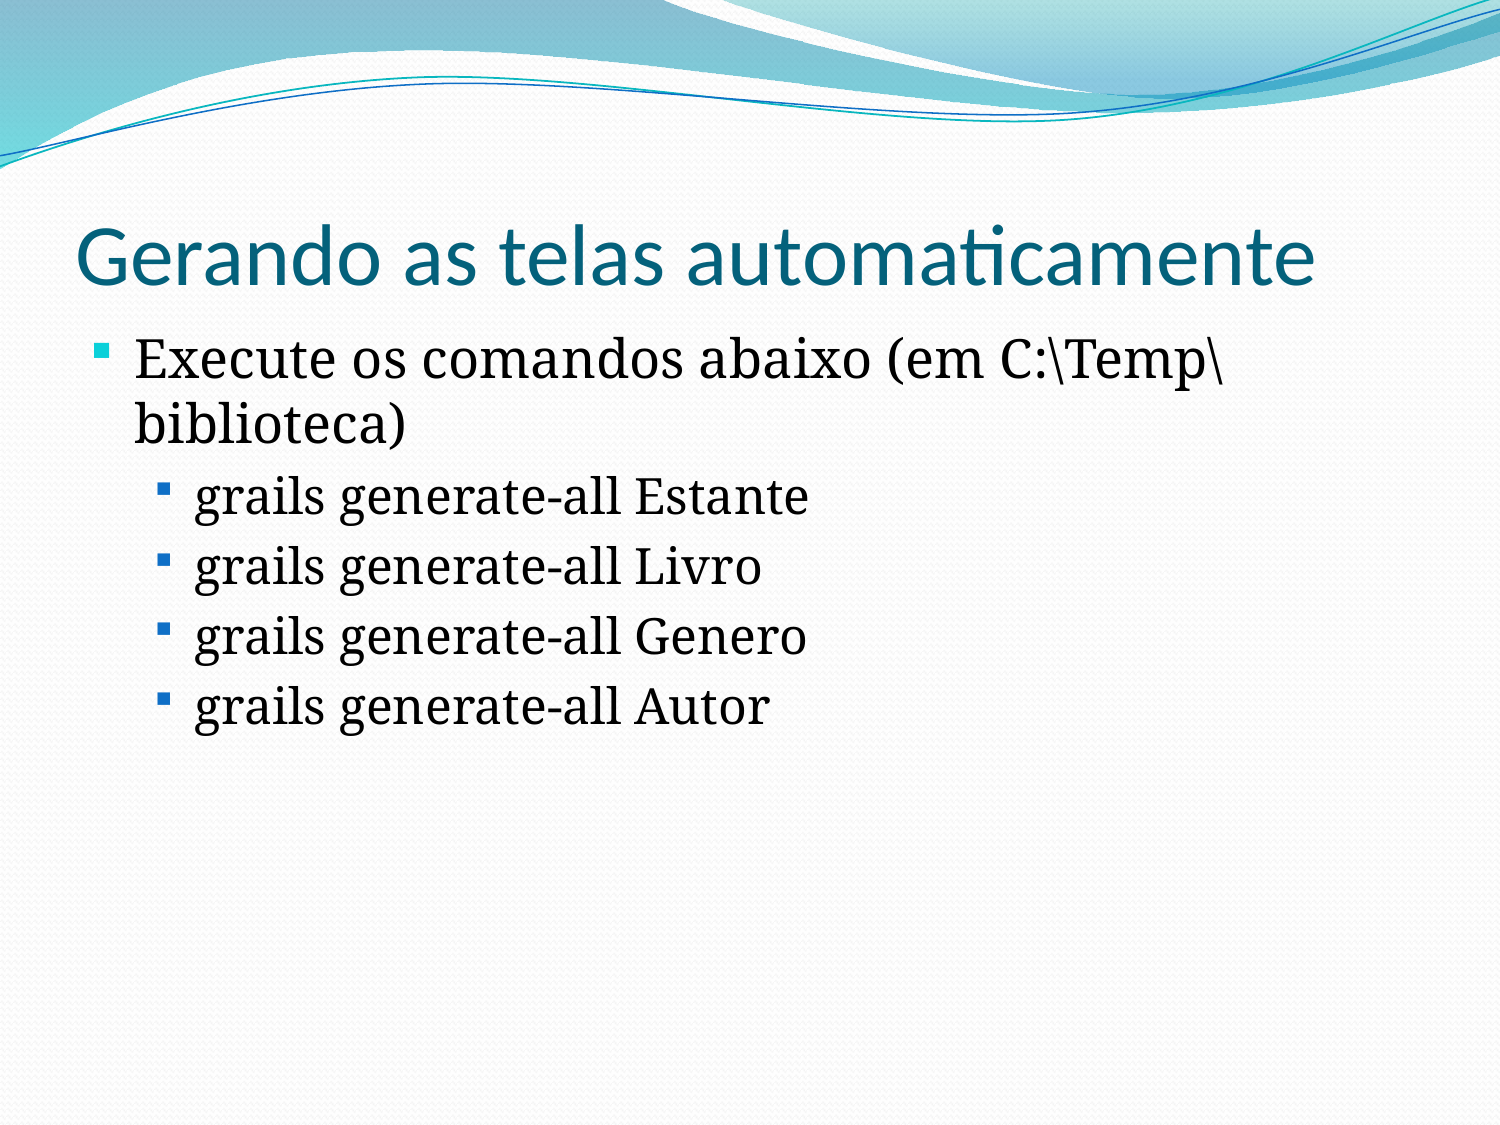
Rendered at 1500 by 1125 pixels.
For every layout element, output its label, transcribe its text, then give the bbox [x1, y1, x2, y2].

list Execute os comandos abaixo (em C:\Temp\biblioteca) grails generate-all Estante grails generate-all Livro grails generate-all Genero grails generate-all Autor [75, 317, 1425, 1038]
title Gerando as telas automaticamente [75, 115, 1425, 303]
